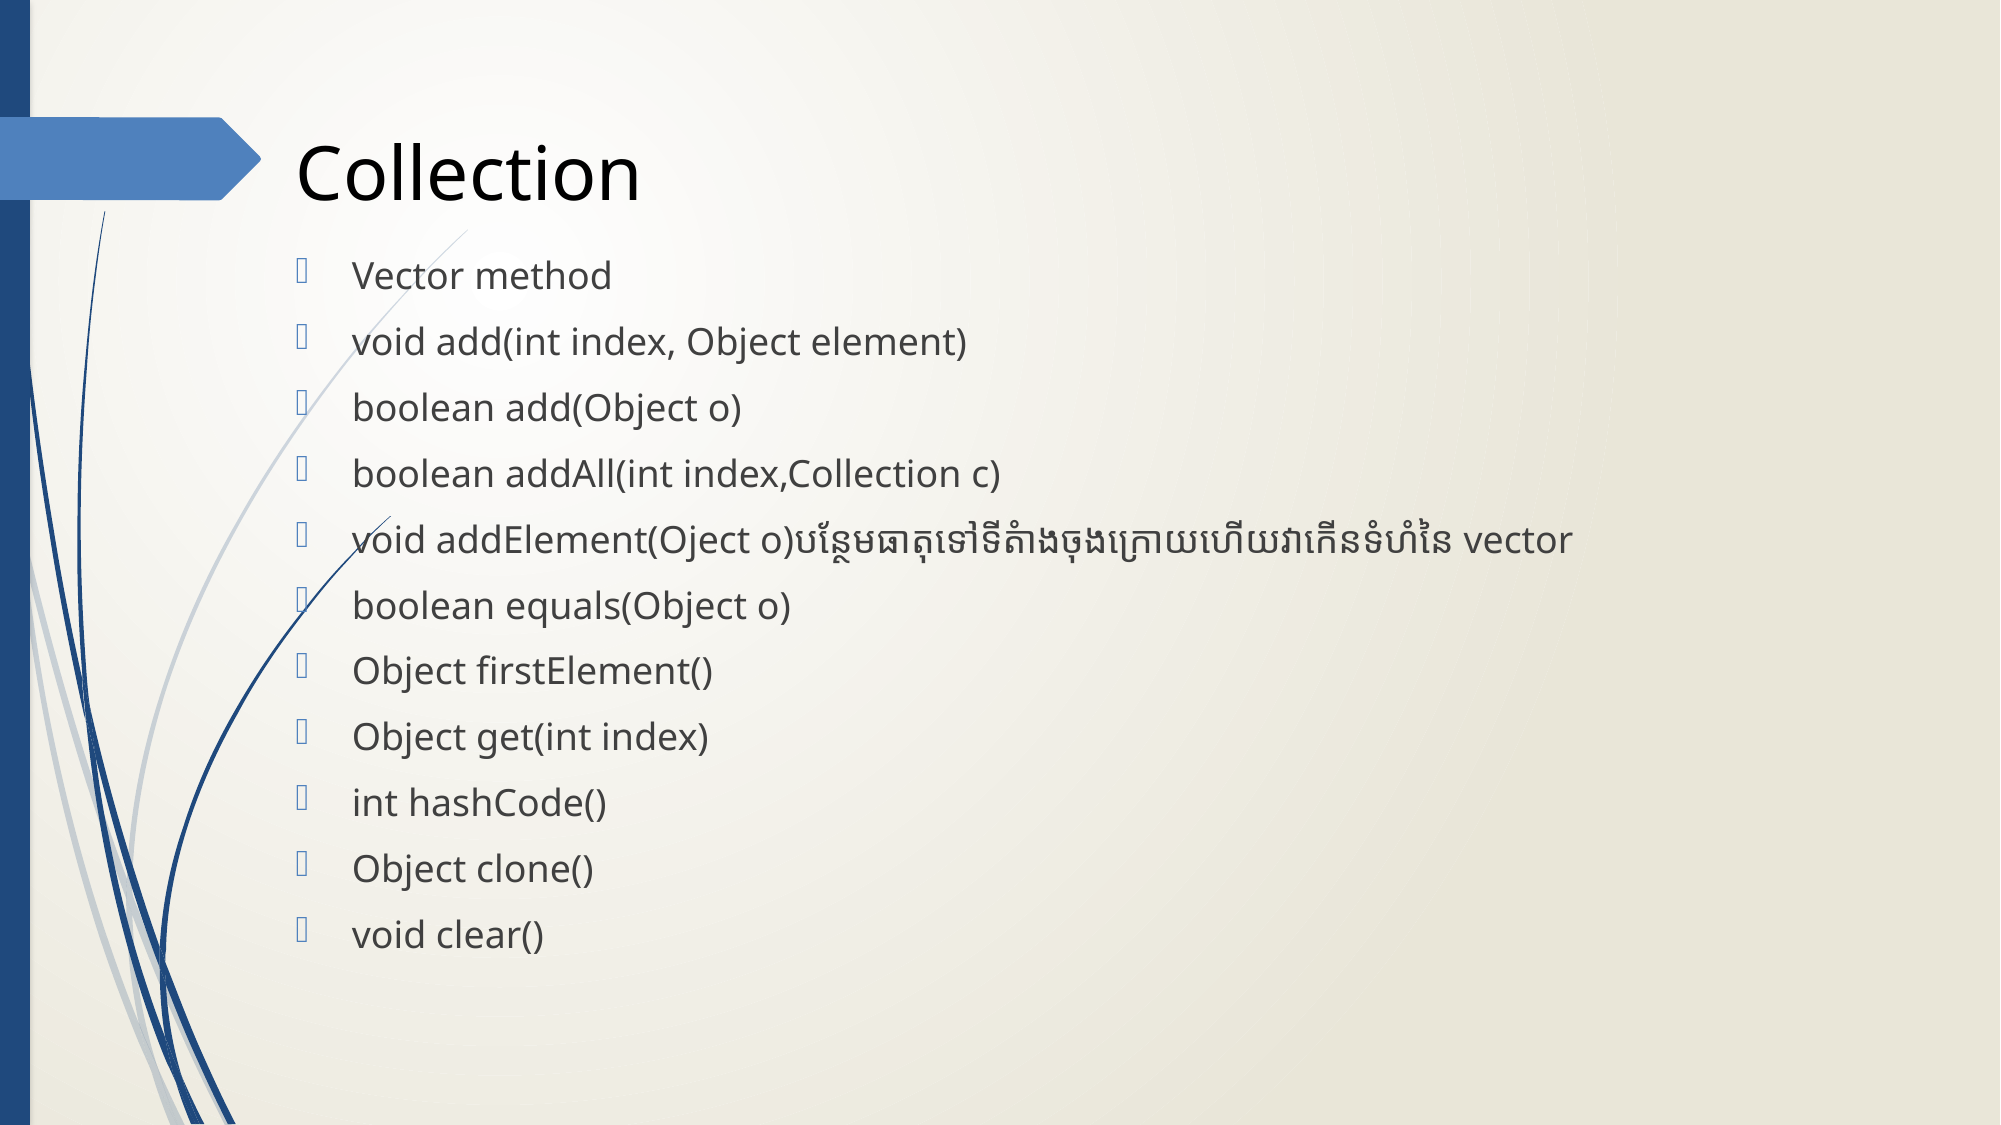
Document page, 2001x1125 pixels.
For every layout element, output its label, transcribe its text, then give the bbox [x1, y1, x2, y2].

list Vector method void add(int index, Object element) boolean add(Object o) boolean addAll(int index,Collection c) void addElement(Oject o)បន្ថែមធាតុទៅទីតំាងចុងក្រោយហើយវាកើនទំហំនៃ vector boolean equals(Object o) Object firstElement() Object get(int index) int hashCode() Object clone() void clear() [280, 244, 1927, 1101]
title Collection [280, 117, 1743, 244]
